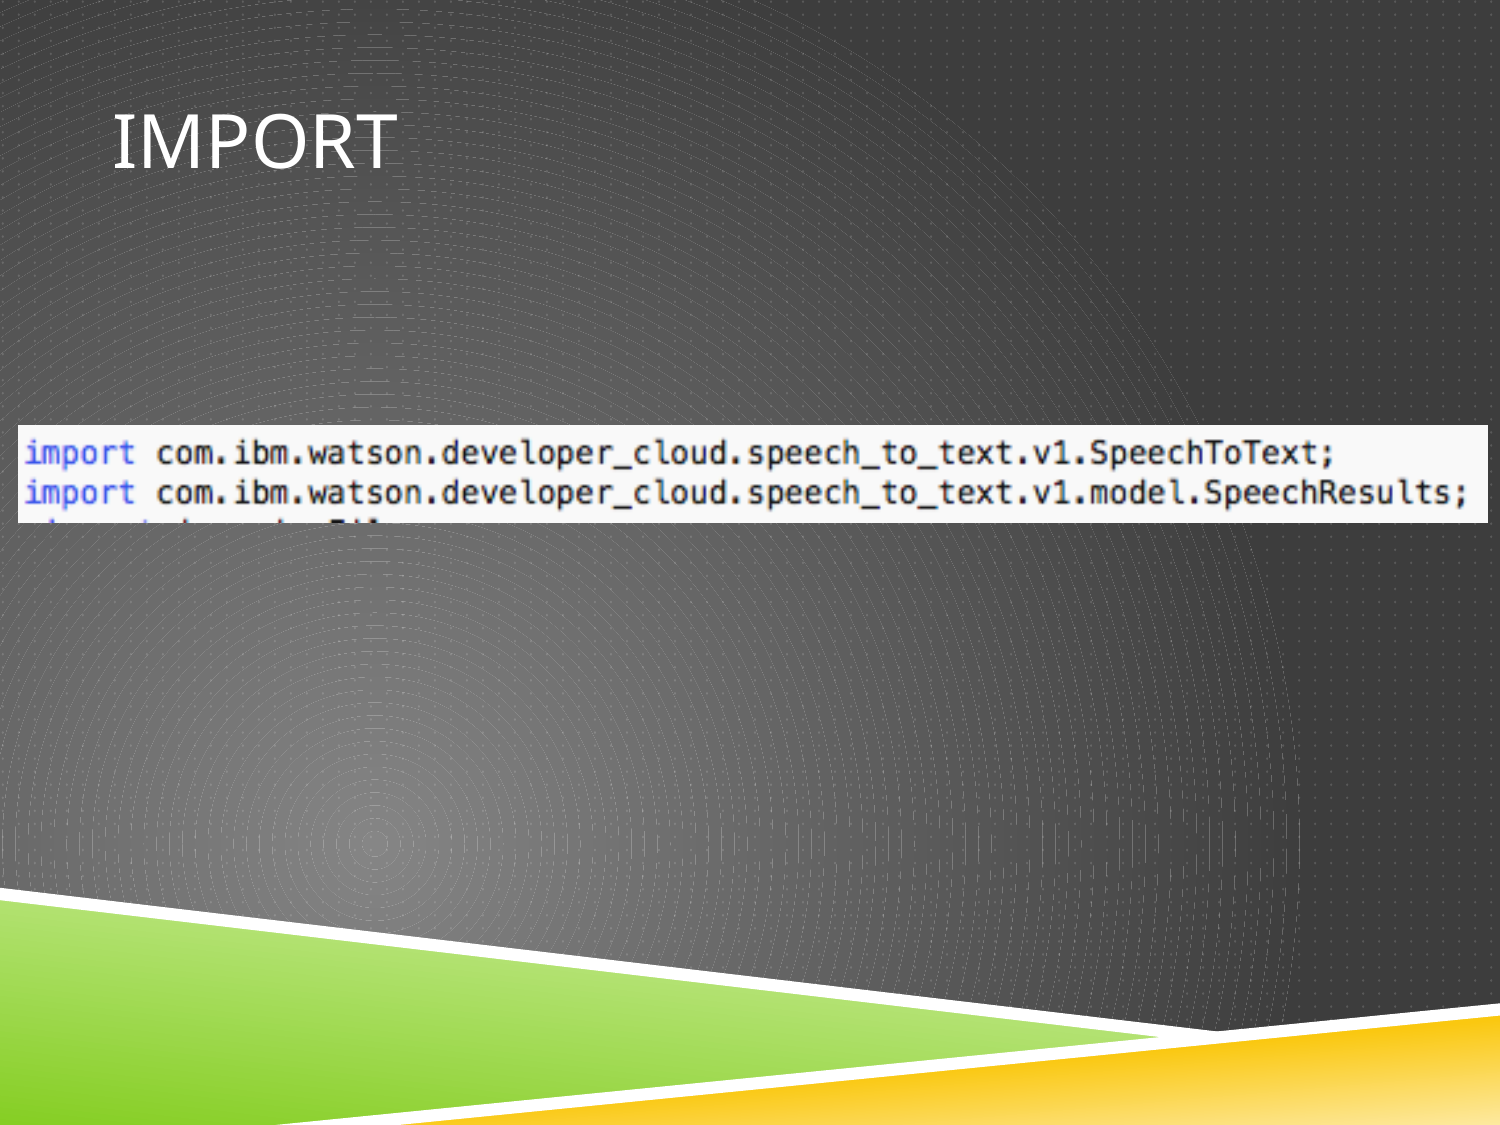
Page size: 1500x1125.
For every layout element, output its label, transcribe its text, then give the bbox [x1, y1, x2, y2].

title import [112, 45, 1388, 233]
picture [18, 424, 1488, 524]
